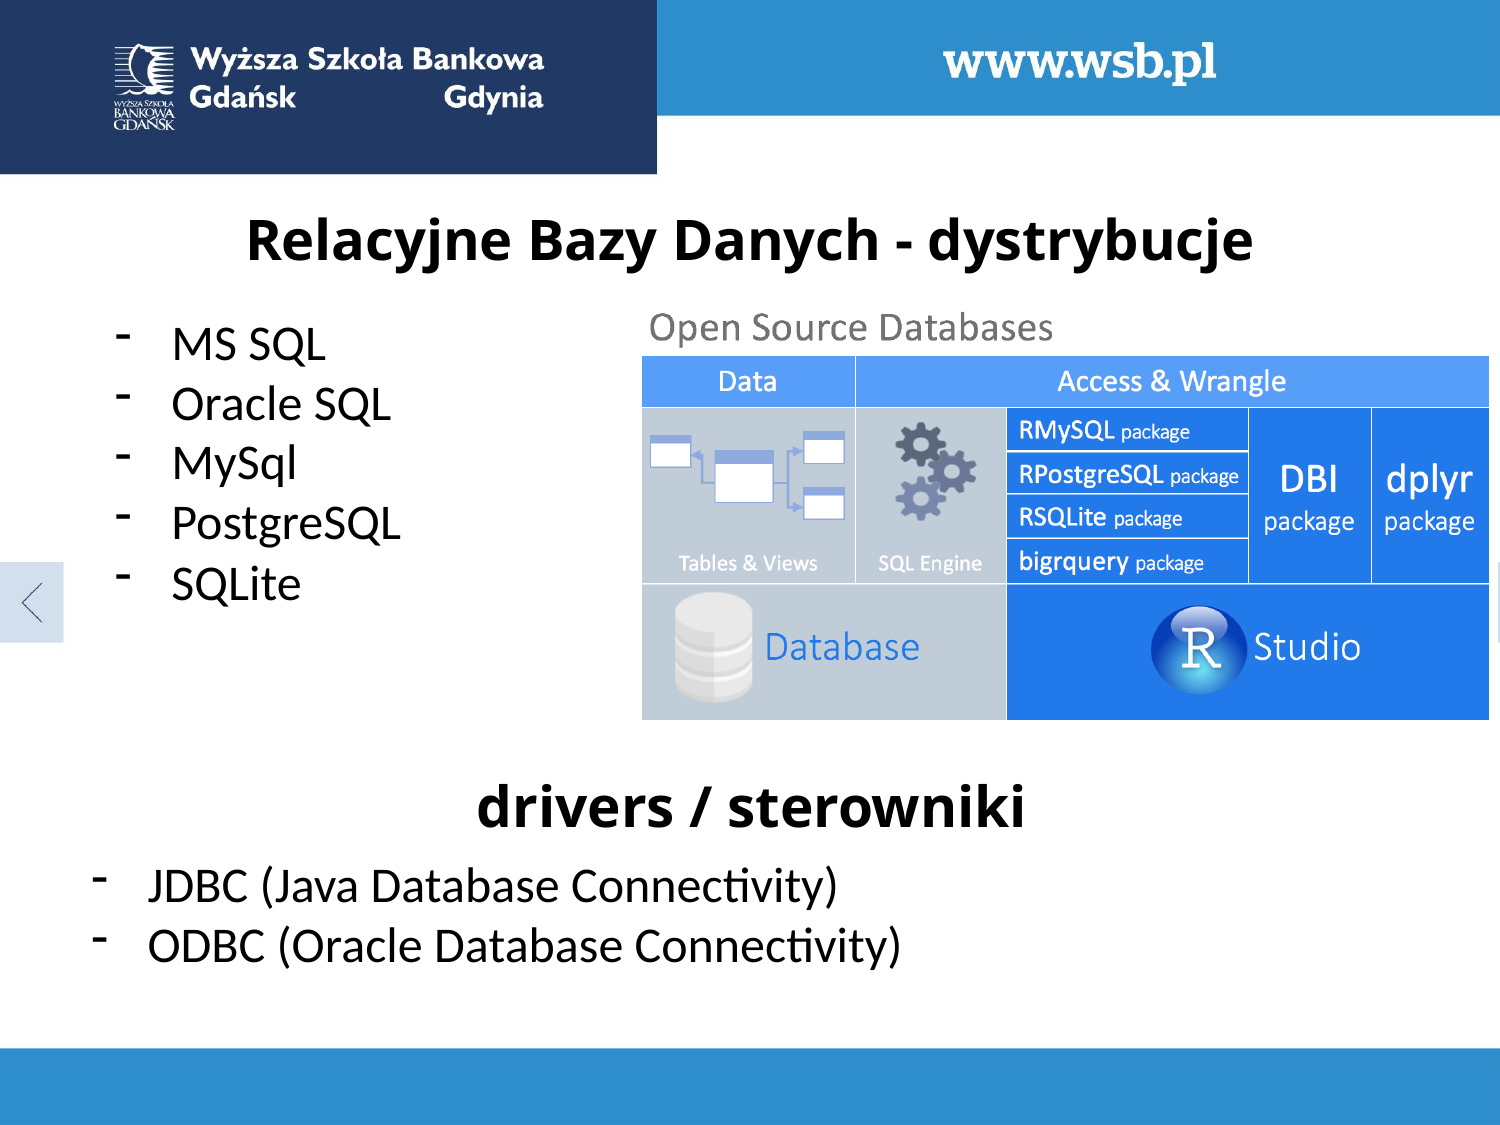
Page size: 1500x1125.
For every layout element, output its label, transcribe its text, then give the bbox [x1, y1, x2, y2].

text_box drivers / sterowniki [76, 763, 1427, 845]
title Relacyjne Bazy Danych - dystrybucje [75, 196, 1425, 279]
text_box MS SQL Oracle SQL MySql PostgreSQL SQLite [100, 302, 630, 618]
picture [0, 0, 1500, 1125]
text_box JDBC (Java Database Connectivity) ODBC (Oracle Database Connectivity) [76, 845, 1459, 981]
